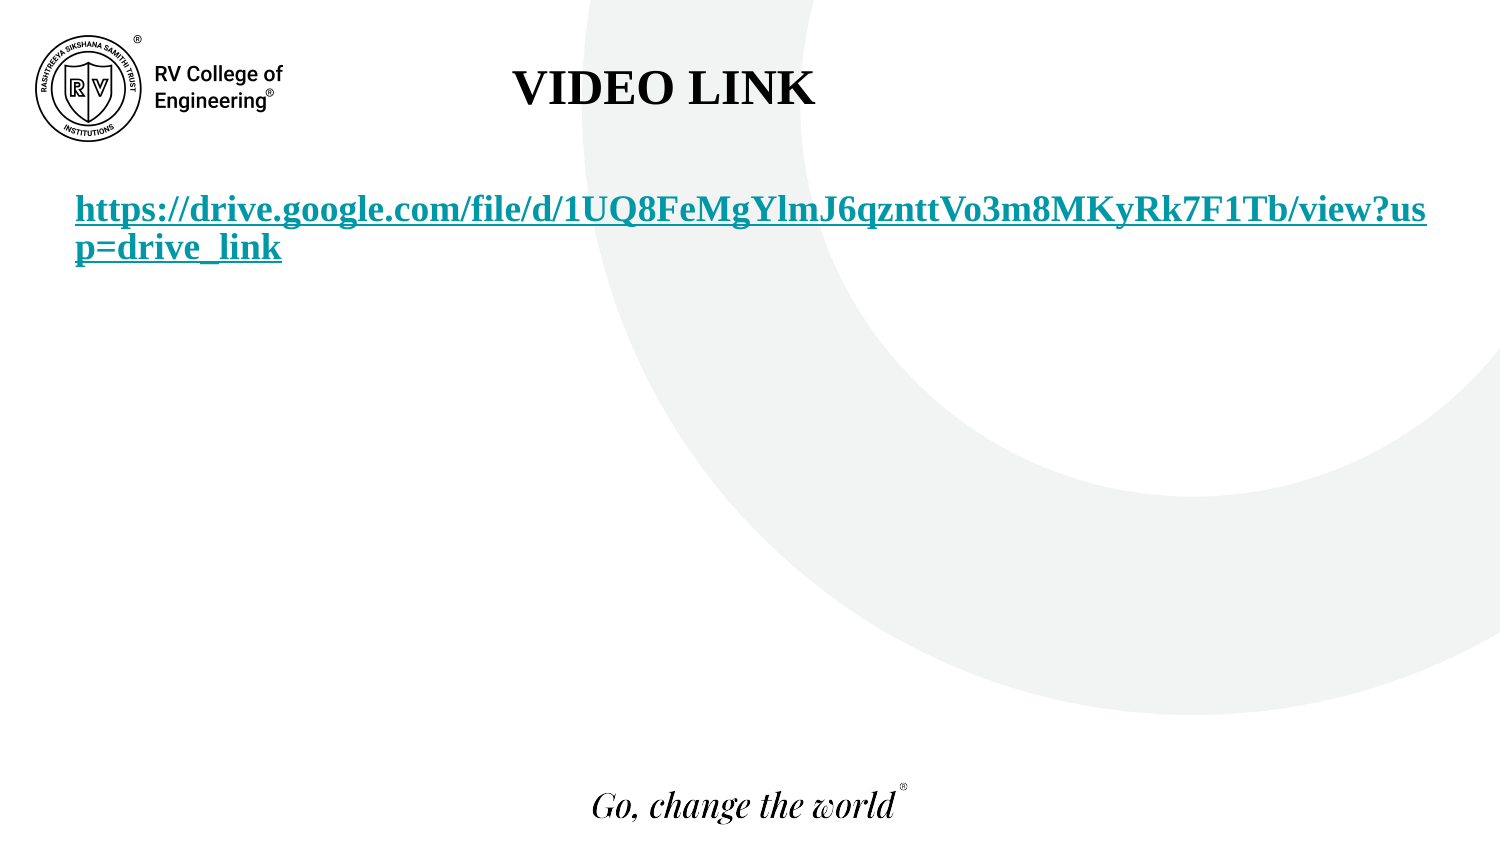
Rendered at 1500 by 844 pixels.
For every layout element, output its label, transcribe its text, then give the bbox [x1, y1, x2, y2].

text_box https://drive.google.com/file/d/1UQ8FeMgYlmJ6qznttVo3m8MKyRk7F1Tb/view?usp=drive_link [60, 169, 1443, 699]
text_box VIDEO LINK [496, 39, 1239, 169]
picture [0, 0, 1500, 844]
